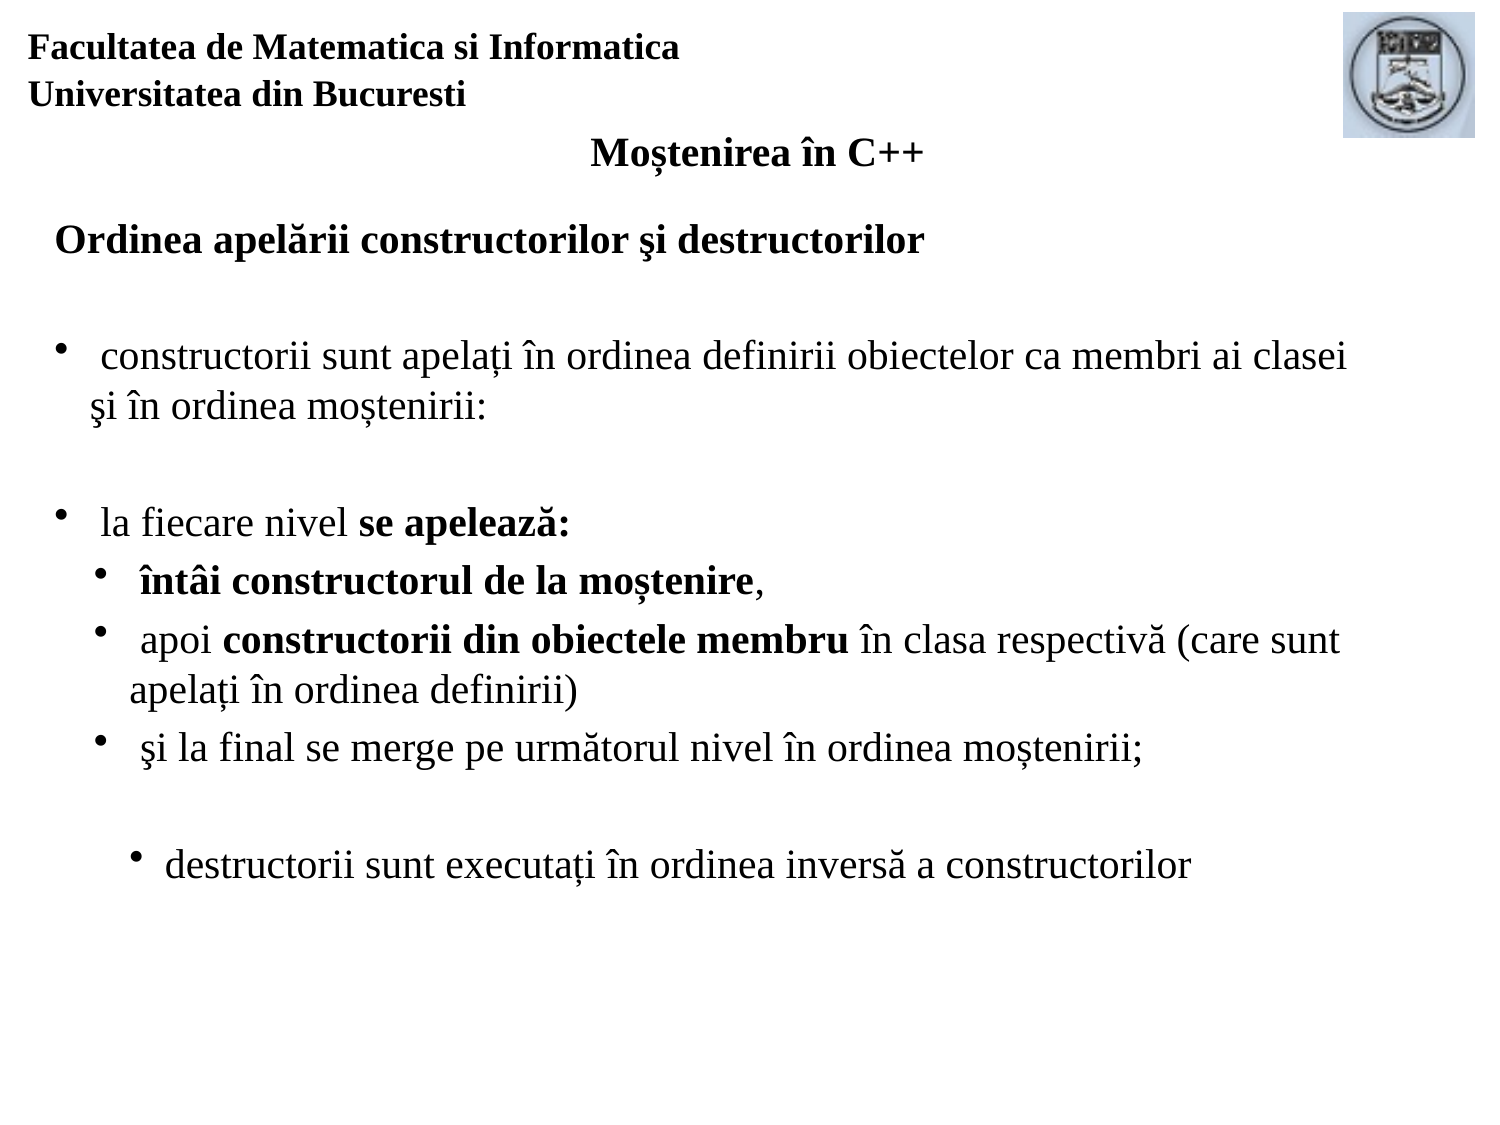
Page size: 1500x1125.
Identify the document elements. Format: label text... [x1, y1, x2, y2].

text_box Moștenirea în C++ [345, 123, 1171, 190]
text_box Ordinea apelării constructorilor şi destructorilor constructorii sunt apelați în ordinea definirii obiectelor ca membri ai clasei şi în ordinea moștenirii: la fiecare nivel se apelează: întâi constructorul de la moștenire, apoi constructorii din obiectele membru în clasa respectivă (care sunt apelați în ordinea definirii) şi la final se merge pe următorul nivel în ordinea moștenirii; destructorii sunt executați în ordinea inversă a constructorilor [40, 197, 1391, 950]
picture [1342, 12, 1475, 138]
text_box Facultatea de Matematica si Informatica Universitatea din Bucuresti [12, 12, 763, 111]
